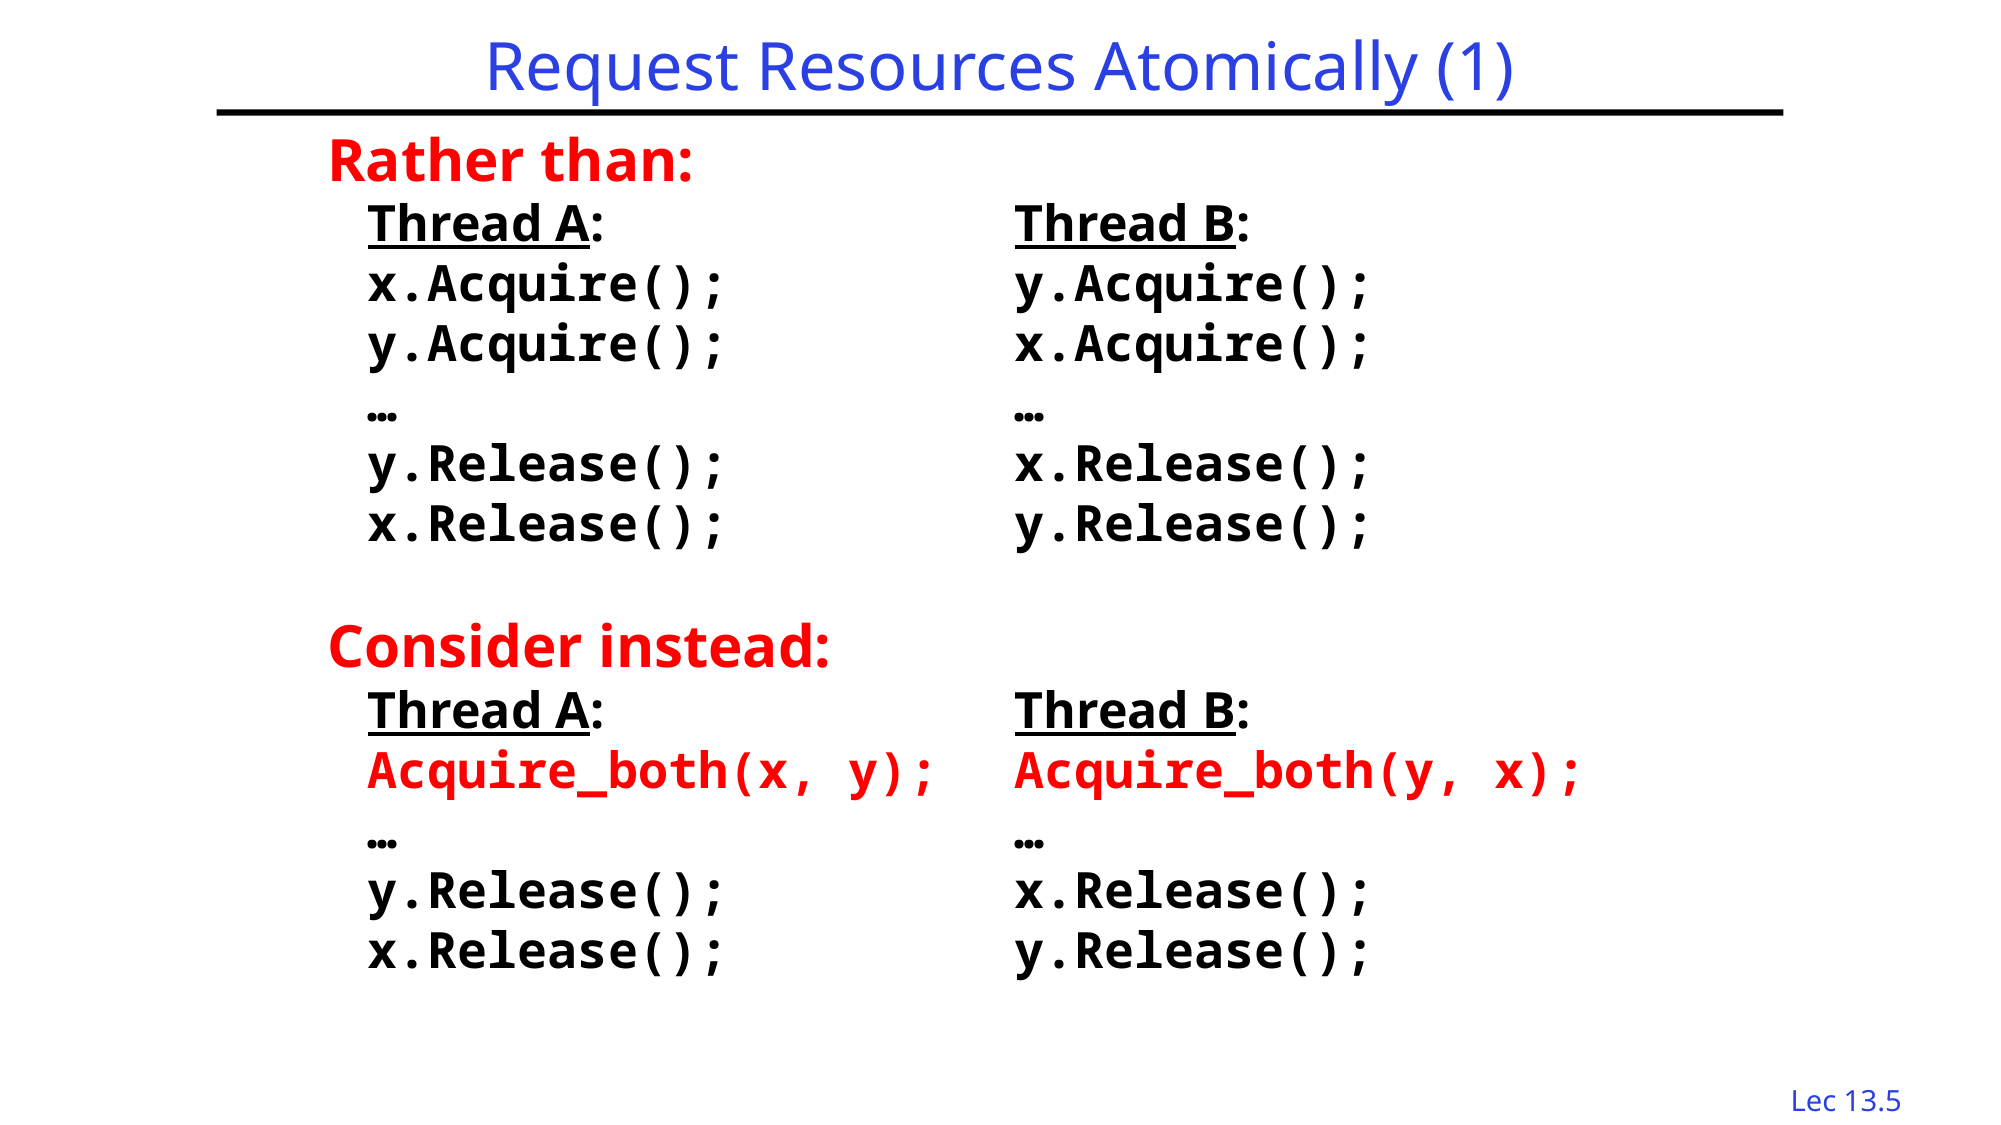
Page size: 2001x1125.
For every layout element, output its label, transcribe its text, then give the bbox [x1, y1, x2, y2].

text_box Thread A: x.Acquire(); y.Acquire(); … y.Release(); x.Release(); [353, 201, 781, 559]
text_box Consider instead: [312, 601, 1584, 687]
title Request Resources Atomically (1) [216, 24, 1784, 113]
text_box Thread B: Acquire_both(y, x); … x.Release(); y.Release(); [999, 671, 1610, 986]
text_box Thread B: y.Acquire(); x.Acquire(); … x.Release(); y.Release(); [999, 201, 1427, 559]
text_box Rather than: [312, 115, 1584, 201]
text_box Thread A: Acquire_both(x, y); … y.Release(); x.Release(); [353, 671, 963, 986]
